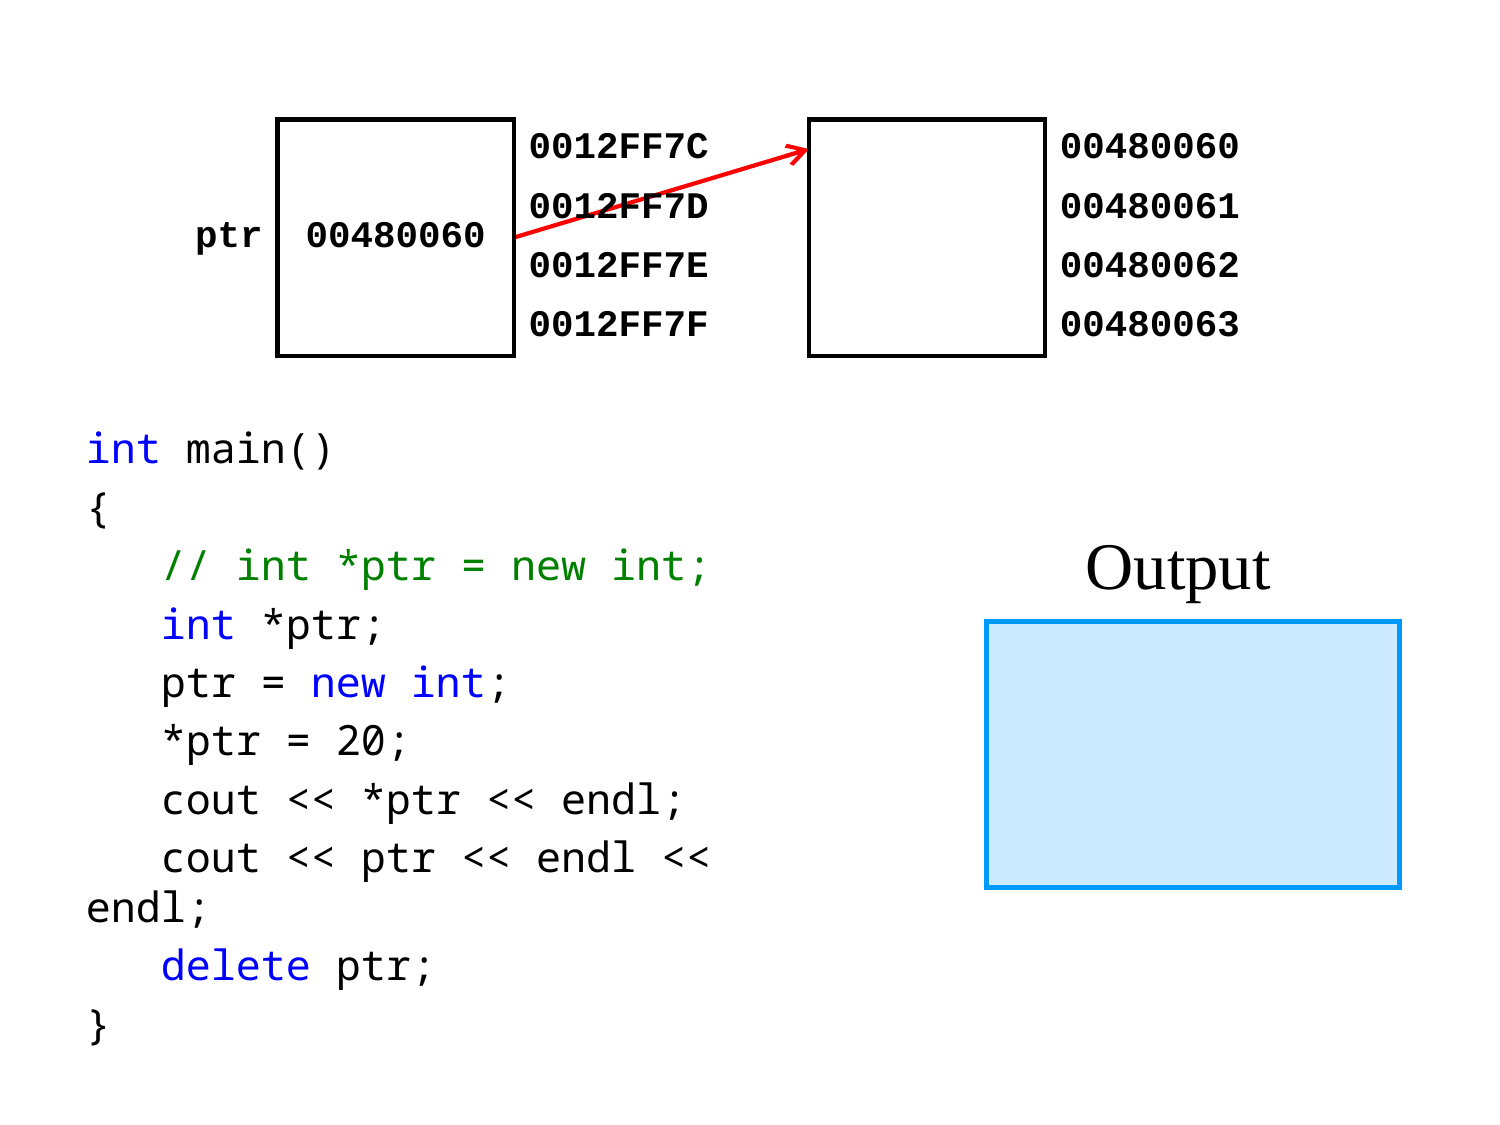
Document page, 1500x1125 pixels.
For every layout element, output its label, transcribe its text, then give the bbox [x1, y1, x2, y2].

table_cell 0012FF7E [516, 238, 750, 297]
text_box [986, 621, 1400, 888]
table_cell 0012FF7F [516, 297, 750, 356]
table_cell 0012FF7D [516, 179, 750, 238]
text_box Output [1045, 503, 1312, 622]
table_header 00480060 [1047, 120, 1281, 179]
table_header 00480060 [280, 122, 512, 354]
table_header ptr [159, 120, 275, 356]
list int main() { // int *ptr = new int; int *ptr; ptr = new int; *ptr = 20; cout << *ptr << endl; cout << ptr << endl << endl; delete ptr; } [70, 414, 869, 1036]
table_header 0012FF7C [516, 120, 750, 179]
table_cell 00480063 [1047, 297, 1281, 356]
table_cell 00480062 [1047, 238, 1281, 297]
table_cell 00480061 [1047, 179, 1281, 238]
table_header [811, 122, 1043, 354]
